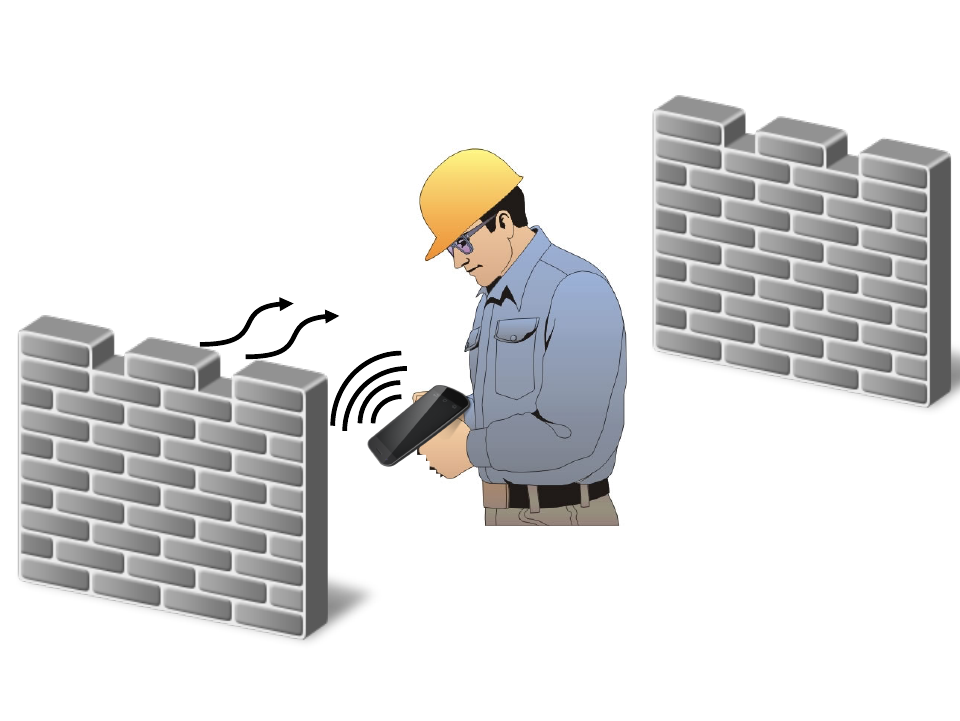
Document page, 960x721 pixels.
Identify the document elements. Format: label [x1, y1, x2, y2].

text_box [14, 69, 960, 662]
